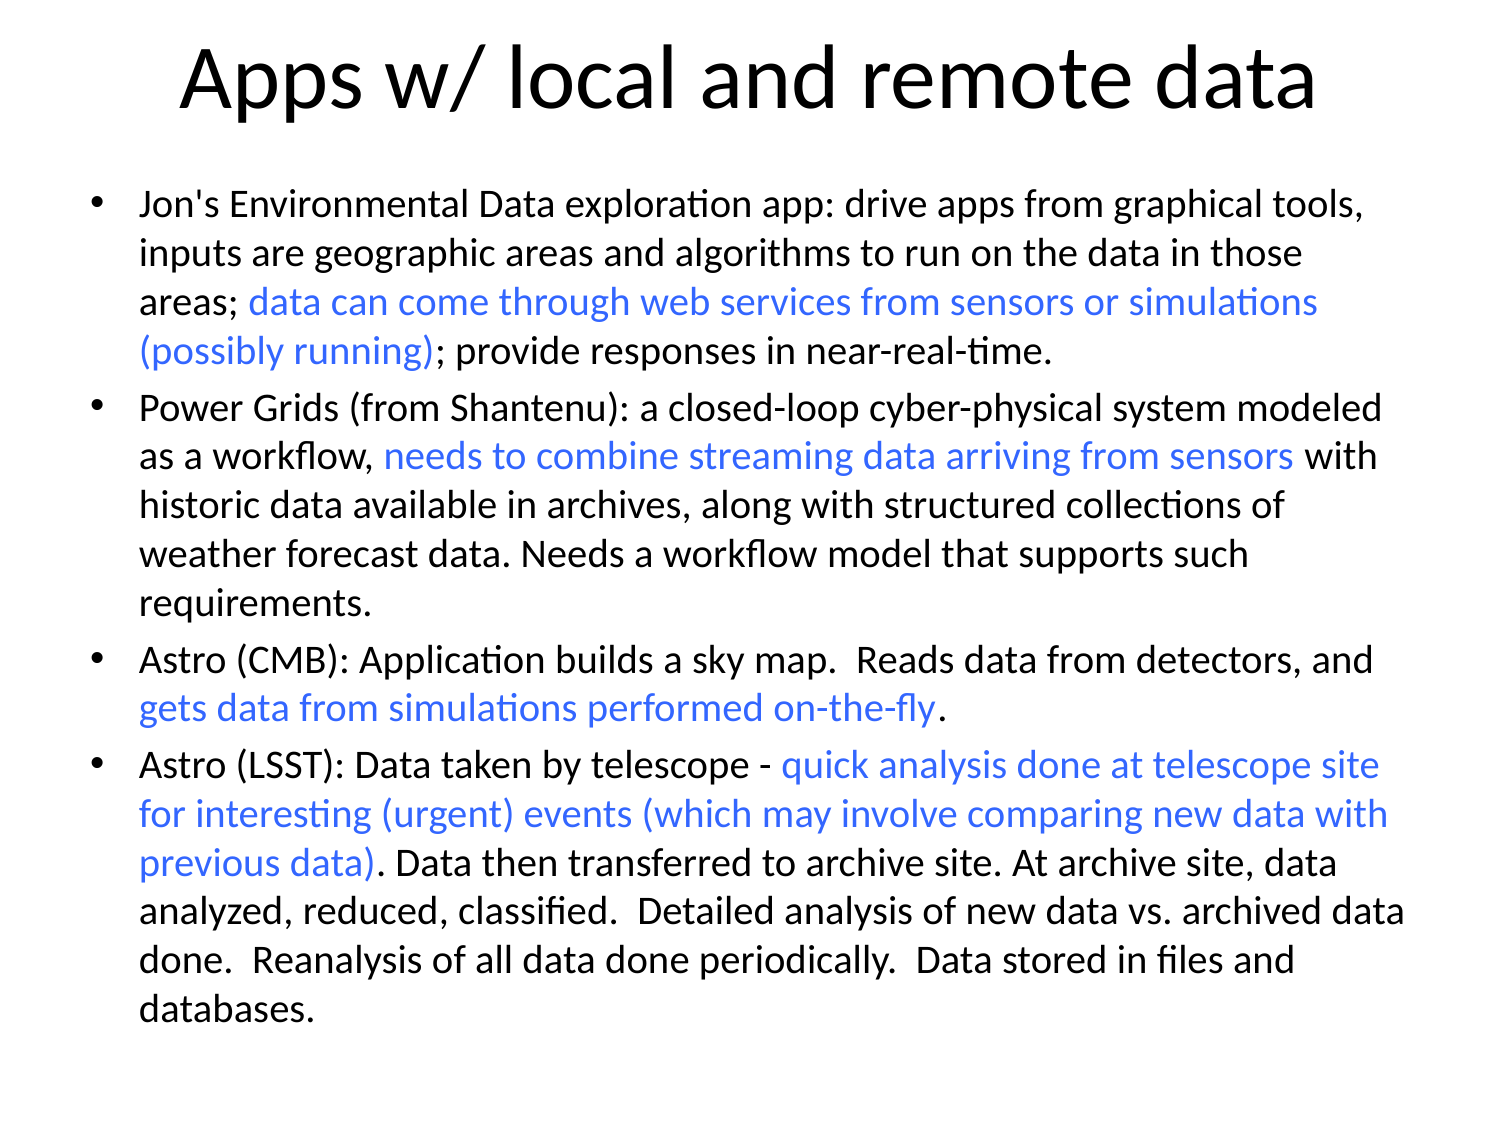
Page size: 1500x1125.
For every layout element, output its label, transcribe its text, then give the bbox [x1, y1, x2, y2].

list Jon's Environmental Data exploration app: drive apps from graphical tools, inputs are geographic areas and algorithms to run on the data in those areas; data can come through web services from sensors or simulations (possibly running); provide responses in near-real-time. Power Grids (from Shantenu): a closed-loop cyber-physical system modeled as a workflow, needs to combine streaming data arriving from sensors with historic data available in archives, along with structured collections of weather forecast data. Needs a workflow model that supports such requirements. Astro (CMB): Application builds a sky map. Reads data from detectors, and gets data from simulations performed on-the-fly. Astro (LSST): Data taken by telescope - quick analysis done at telescope site for interesting (urgent) events (which may involve comparing new data with previous data). Data then transferred to archive site. At archive site, data analyzed, reduced, classified. Detailed analysis of new data vs. archived data done. Reanalysis of all data done periodically. Data stored in files and databases. [75, 169, 1425, 1043]
title Apps w/ local and remote data [75, 1, 1425, 143]
